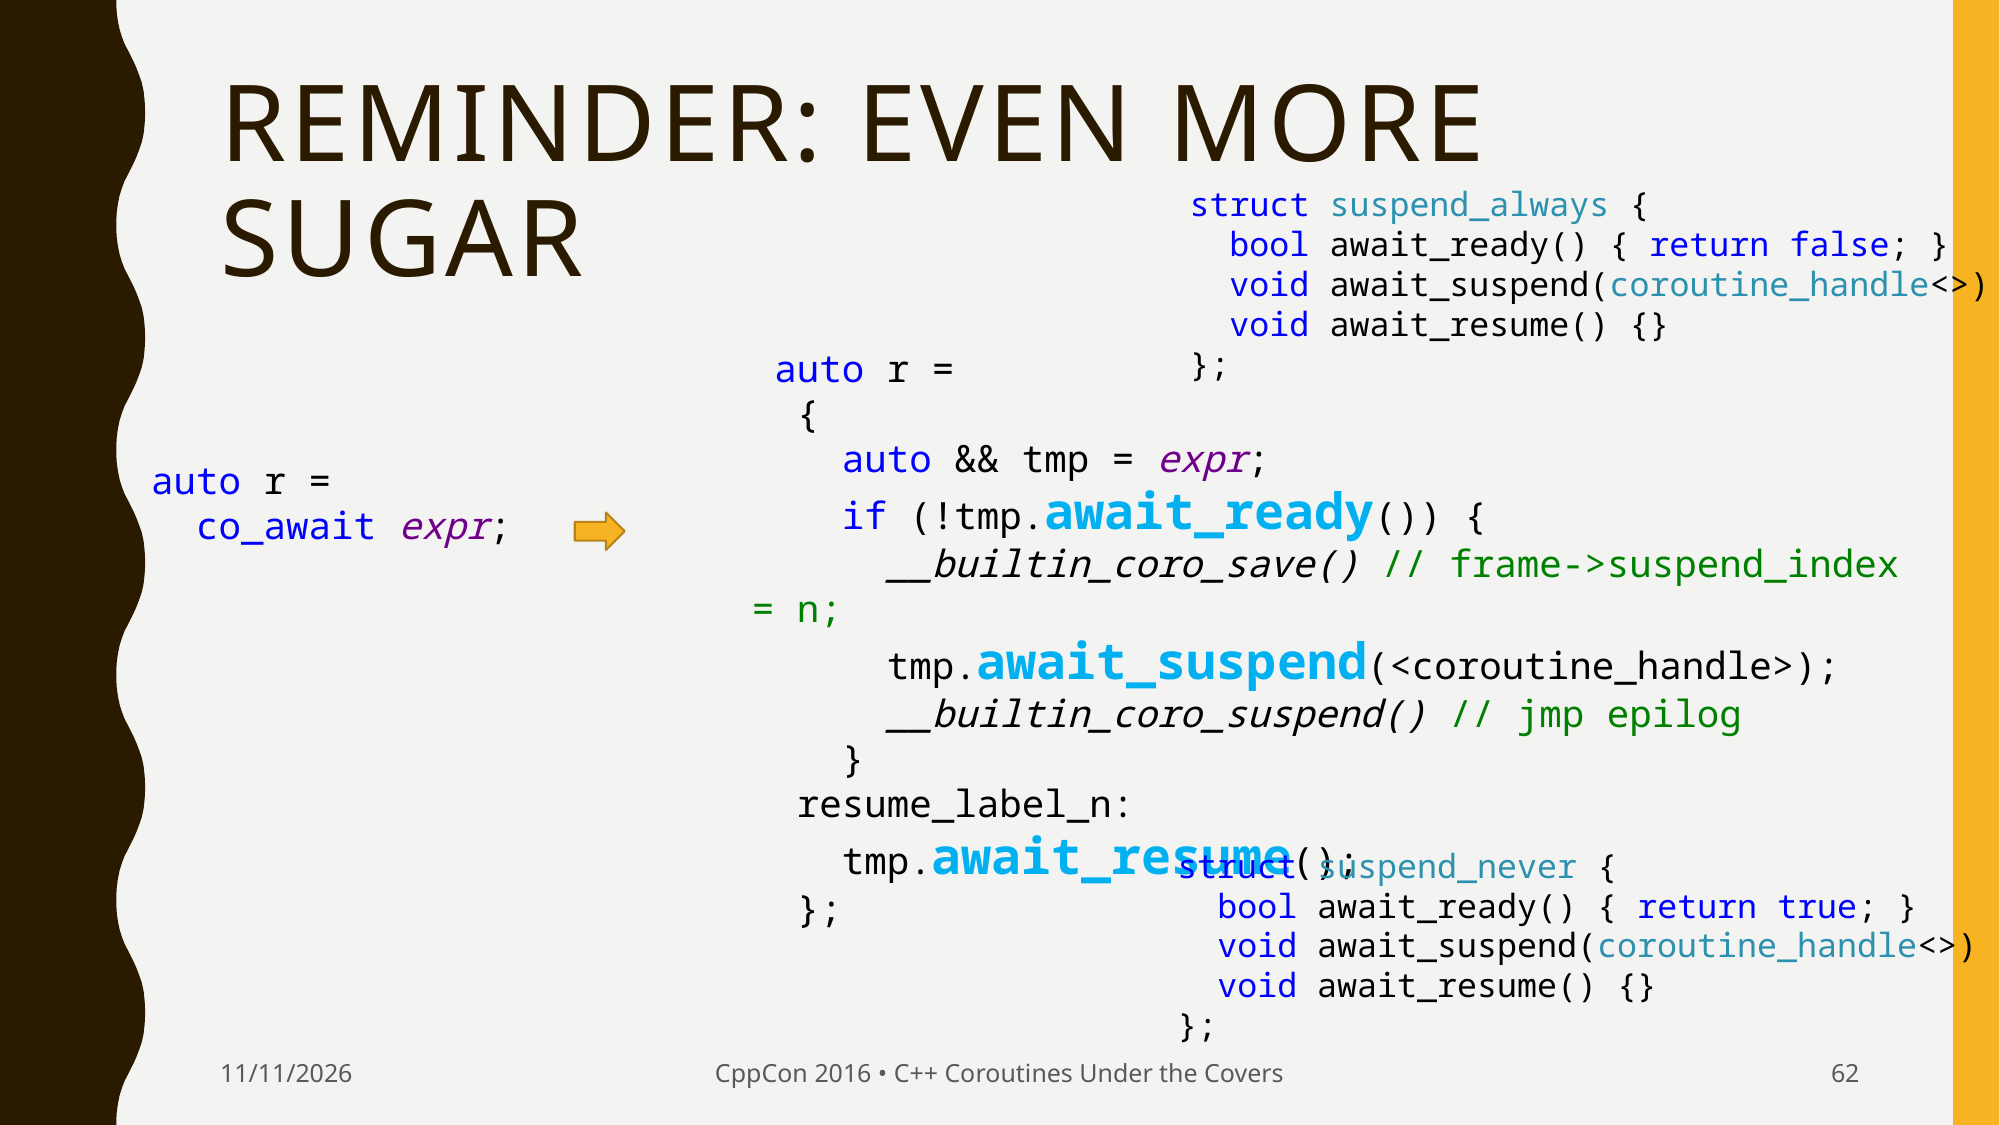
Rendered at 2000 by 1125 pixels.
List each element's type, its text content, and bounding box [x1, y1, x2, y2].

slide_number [205, 1045, 588, 1103]
text_box auto r = { auto && tmp = expr; if (!tmp.await_ready()) { __builtin_coro_save() // frame->suspend_index = n; tmp.await_suspend(<coroutine_handle>); __builtin_coro_suspend() // jmp epilog } resume_label_n: tmp.await_resume(); }; [737, 337, 1938, 938]
text_box struct suspend_always { bool await_ready() { return false; } void await_suspend(coroutine_handle<>) {} void await_resume() {} }; [1174, 175, 2000, 390]
footer CppCon 2016 • C++ Coroutines Under the Covers [662, 1045, 1338, 1103]
text_box struct suspend_never { bool await_ready() { return true; } void await_suspend(coroutine_handle<>) {} void await_resume() {} }; [1162, 837, 2000, 1052]
text_box auto r = co_await expr; [136, 449, 526, 555]
slide_number 62 [1412, 1052, 1875, 1103]
title Reminder: even more sugar [205, 62, 1875, 308]
text_box [573, 511, 626, 551]
